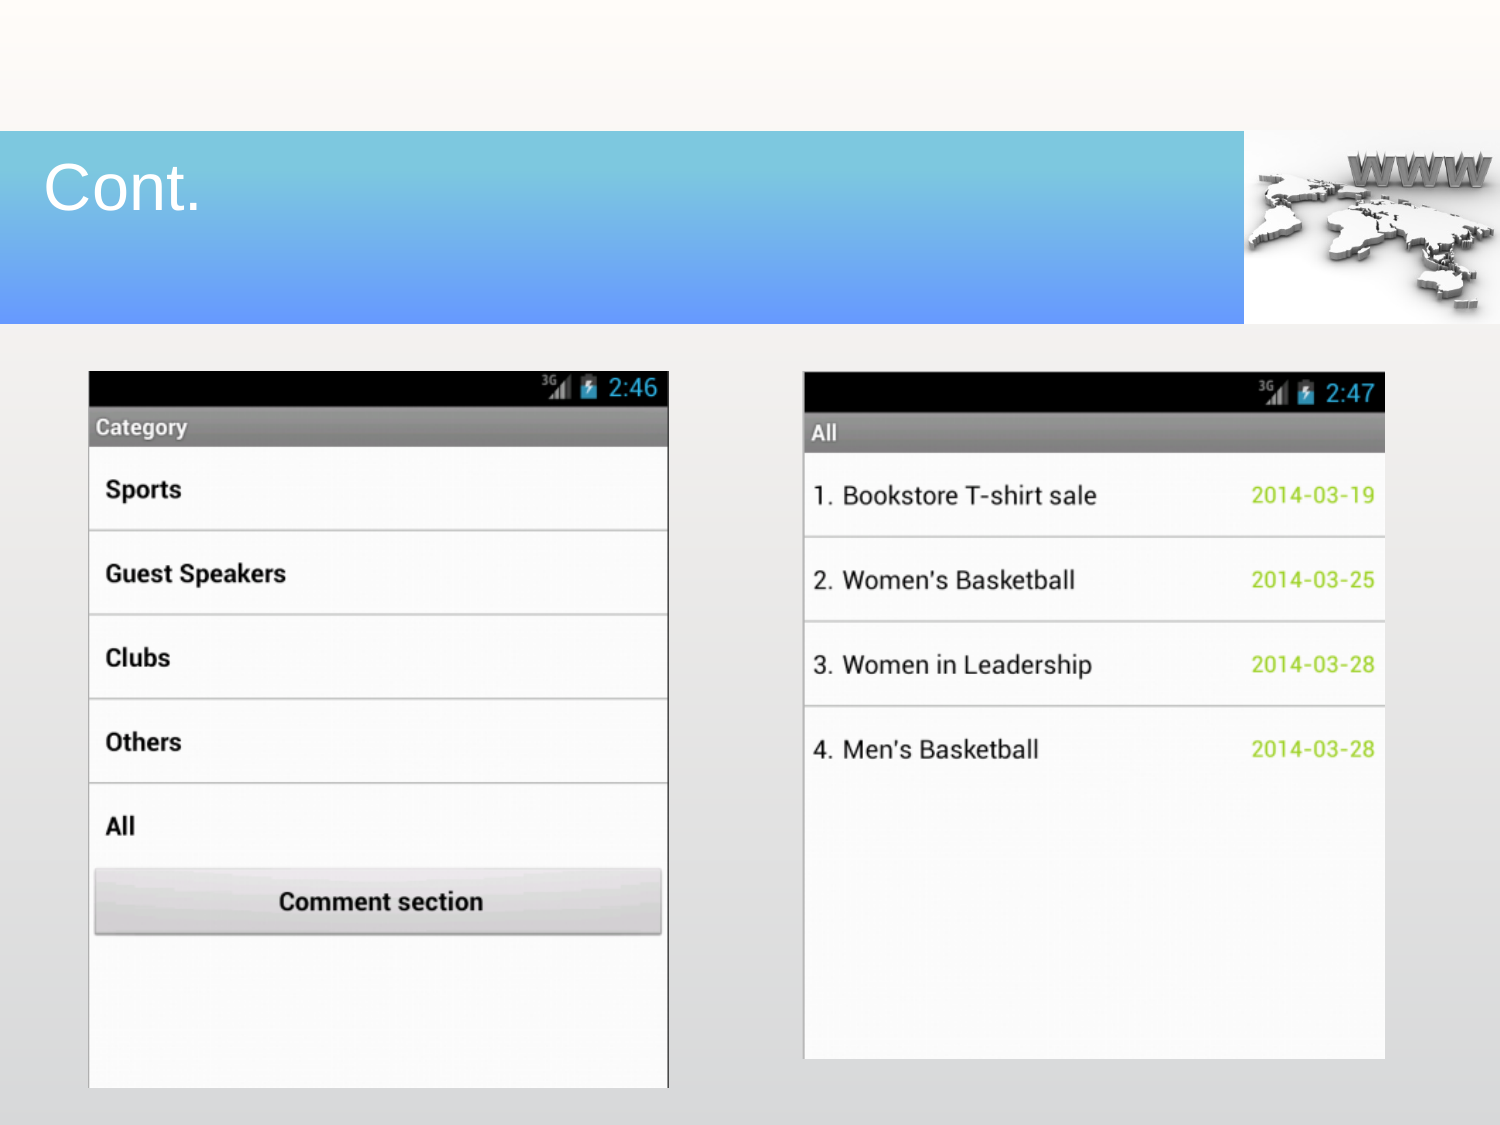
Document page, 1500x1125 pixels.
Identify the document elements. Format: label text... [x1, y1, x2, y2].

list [802, 371, 1386, 1059]
title Cont. [29, 136, 782, 230]
picture [88, 371, 669, 1088]
picture [1244, 130, 1500, 324]
